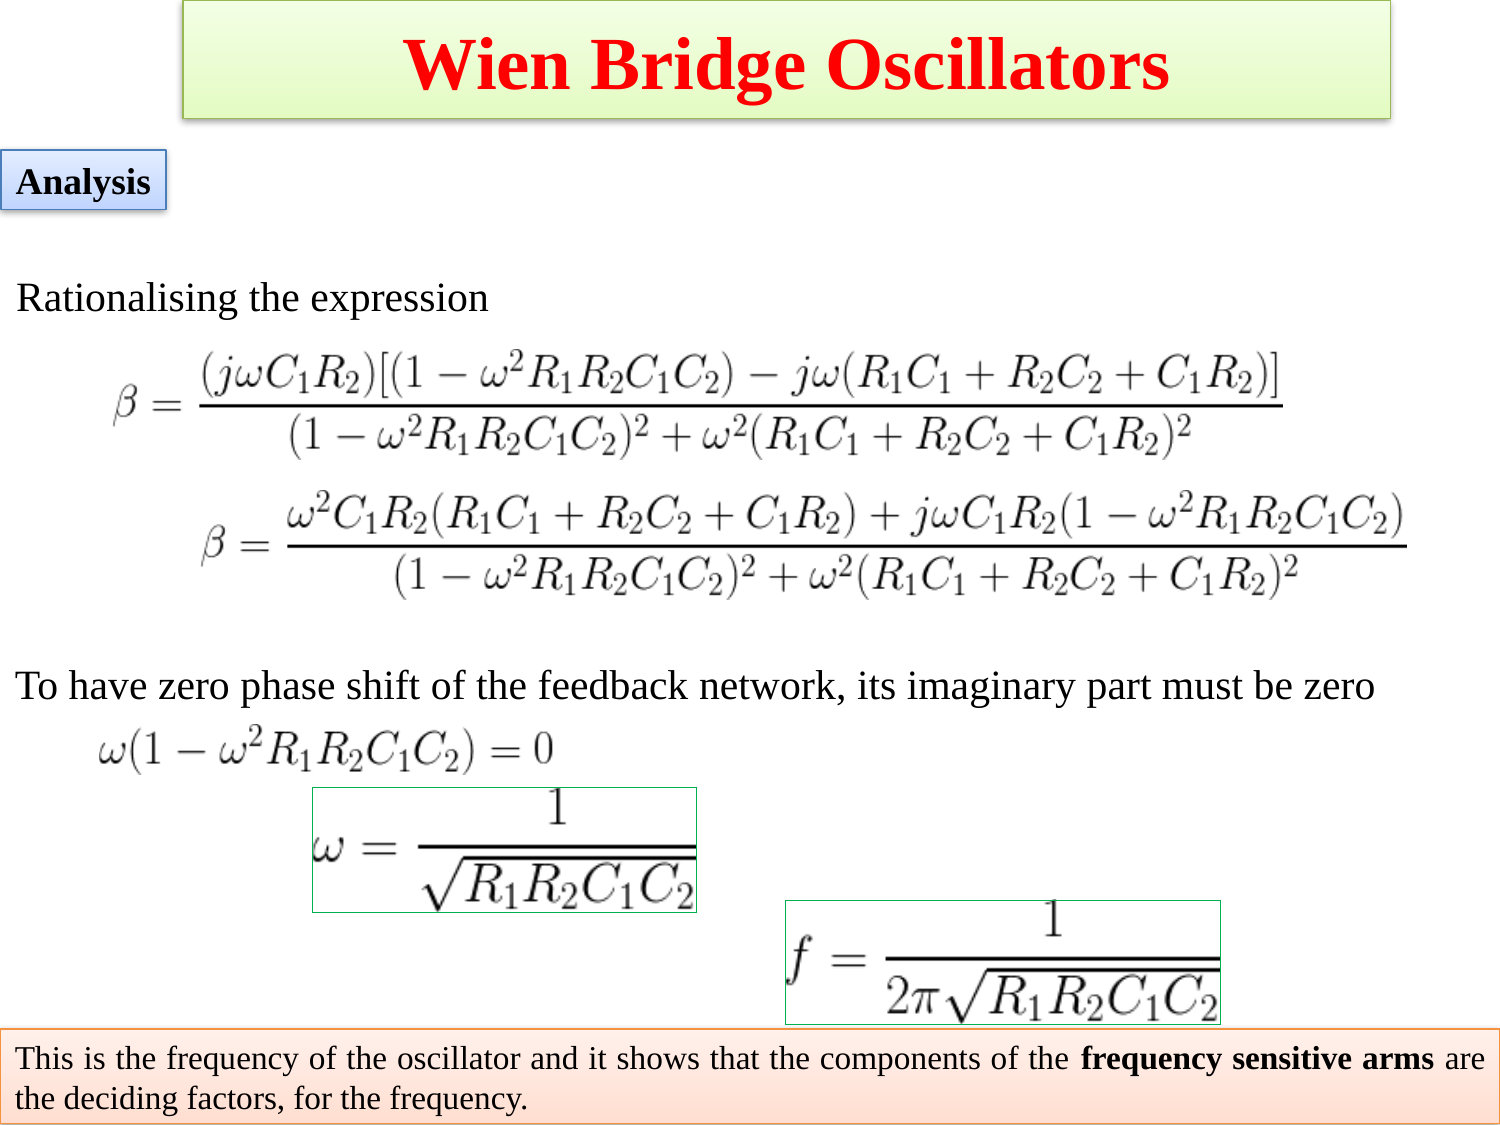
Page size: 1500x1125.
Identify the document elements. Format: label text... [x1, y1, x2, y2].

text_box Analysis [0, 149, 167, 210]
picture [99, 724, 554, 776]
text_box To have zero phase shift of the feedback network, its imaginary part must be zero [0, 650, 1463, 715]
picture [199, 490, 1407, 601]
picture [112, 349, 1284, 460]
text_box Wien Bridge Oscillators [182, 0, 1391, 119]
text_box Rationalising the expression [1, 262, 505, 328]
picture [312, 787, 697, 913]
text_box This is the frequency of the oscillator and it shows that the components of the frequency sensitive arms are the deciding factors, for the frequency. [0, 1028, 1500, 1124]
picture [785, 899, 1221, 1026]
